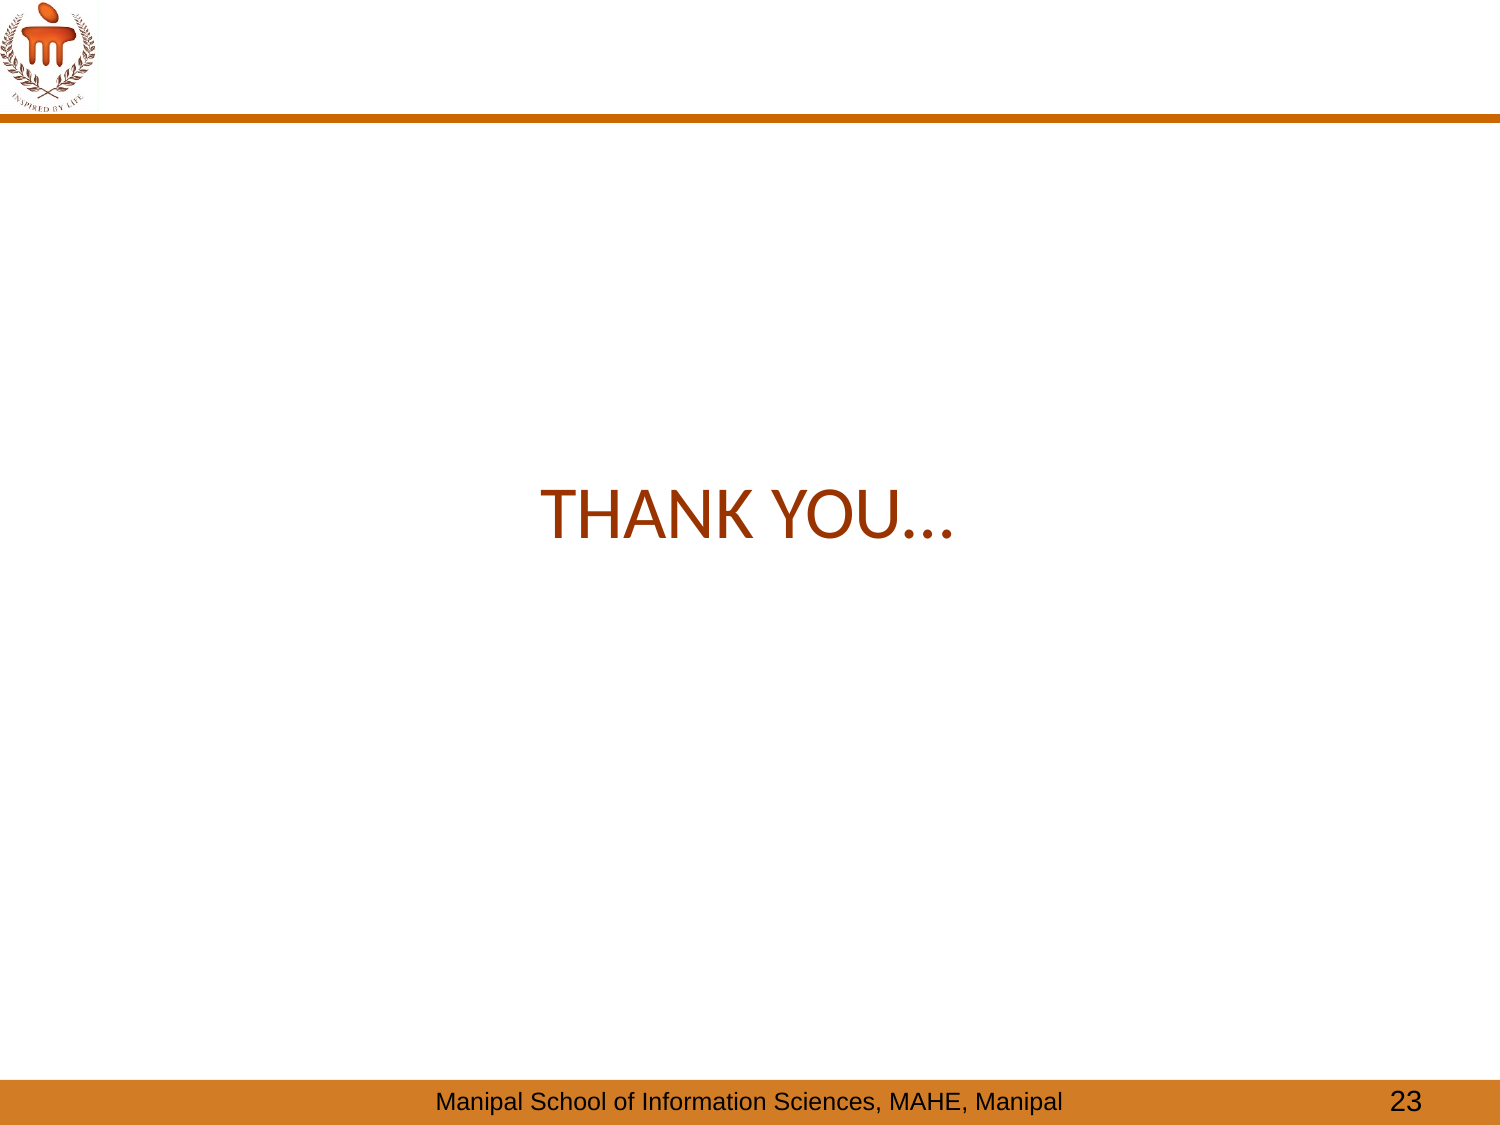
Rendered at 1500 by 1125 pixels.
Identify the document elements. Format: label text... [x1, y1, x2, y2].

list THANK YOU… [75, 174, 1425, 1005]
slide_number ‹#› [1087, 1074, 1438, 1125]
picture [0, 2, 99, 112]
